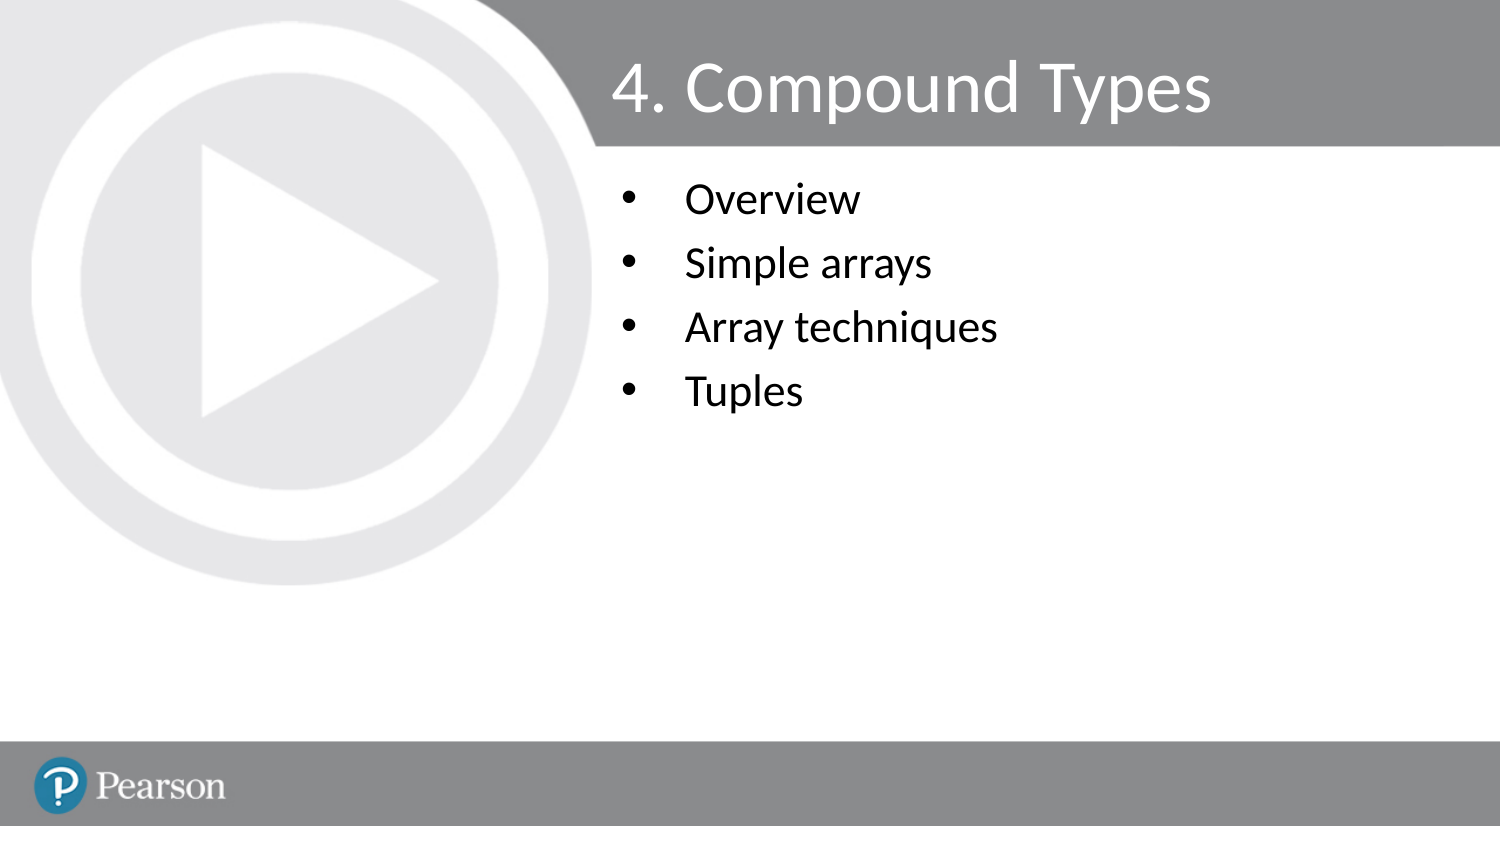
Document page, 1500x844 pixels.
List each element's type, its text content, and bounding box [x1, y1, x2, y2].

subtitle Overview Simple arrays Array techniques Tuples [596, 161, 1465, 712]
title 4. Compound Types [596, 30, 1465, 161]
picture [0, 0, 1500, 826]
